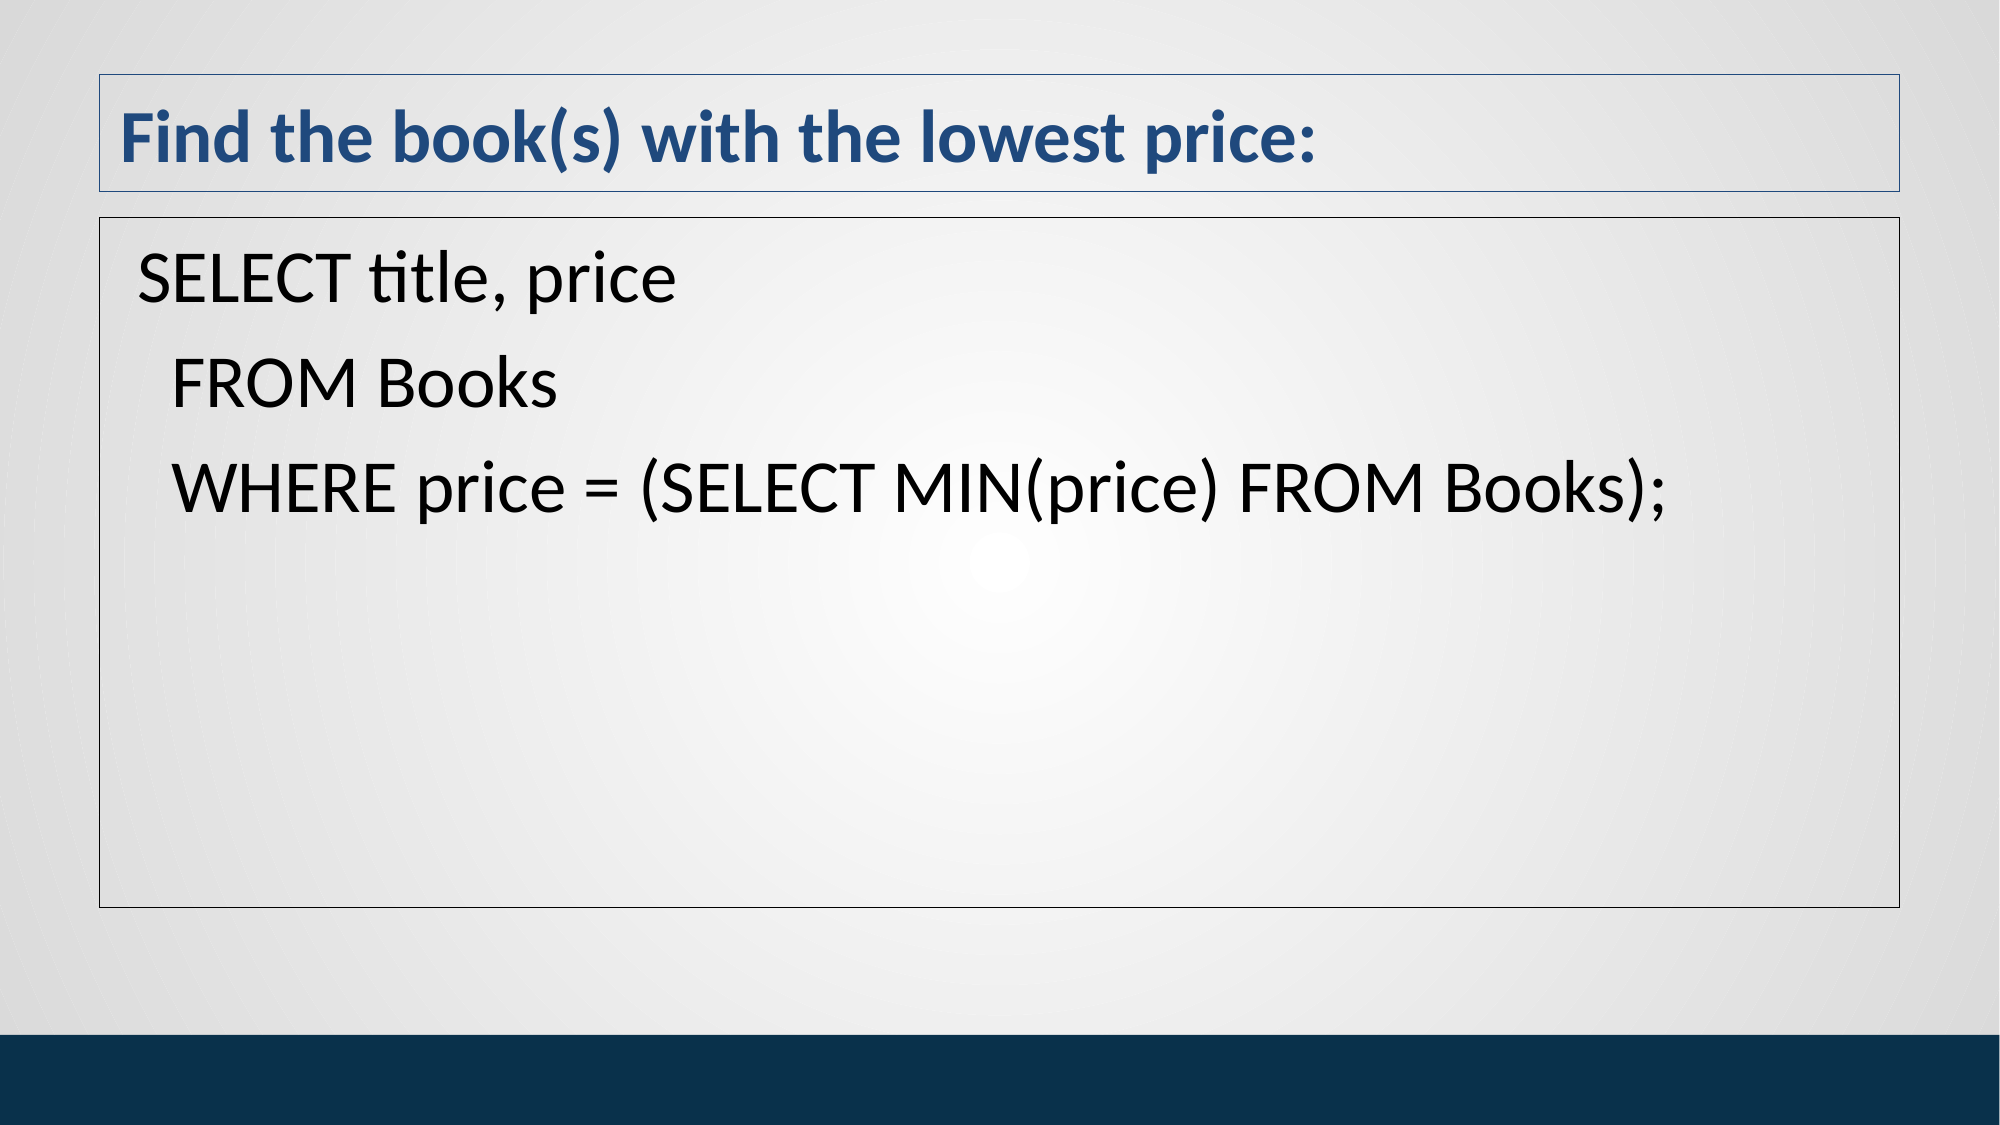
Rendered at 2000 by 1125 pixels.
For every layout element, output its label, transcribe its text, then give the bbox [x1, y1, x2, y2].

list SELECT title, price FROM Books WHERE price = (SELECT MIN(price) FROM Books); [99, 217, 1900, 908]
title Find the book(s) with the lowest price: [99, 74, 1900, 192]
text_box [0, 1033, 2000, 1125]
